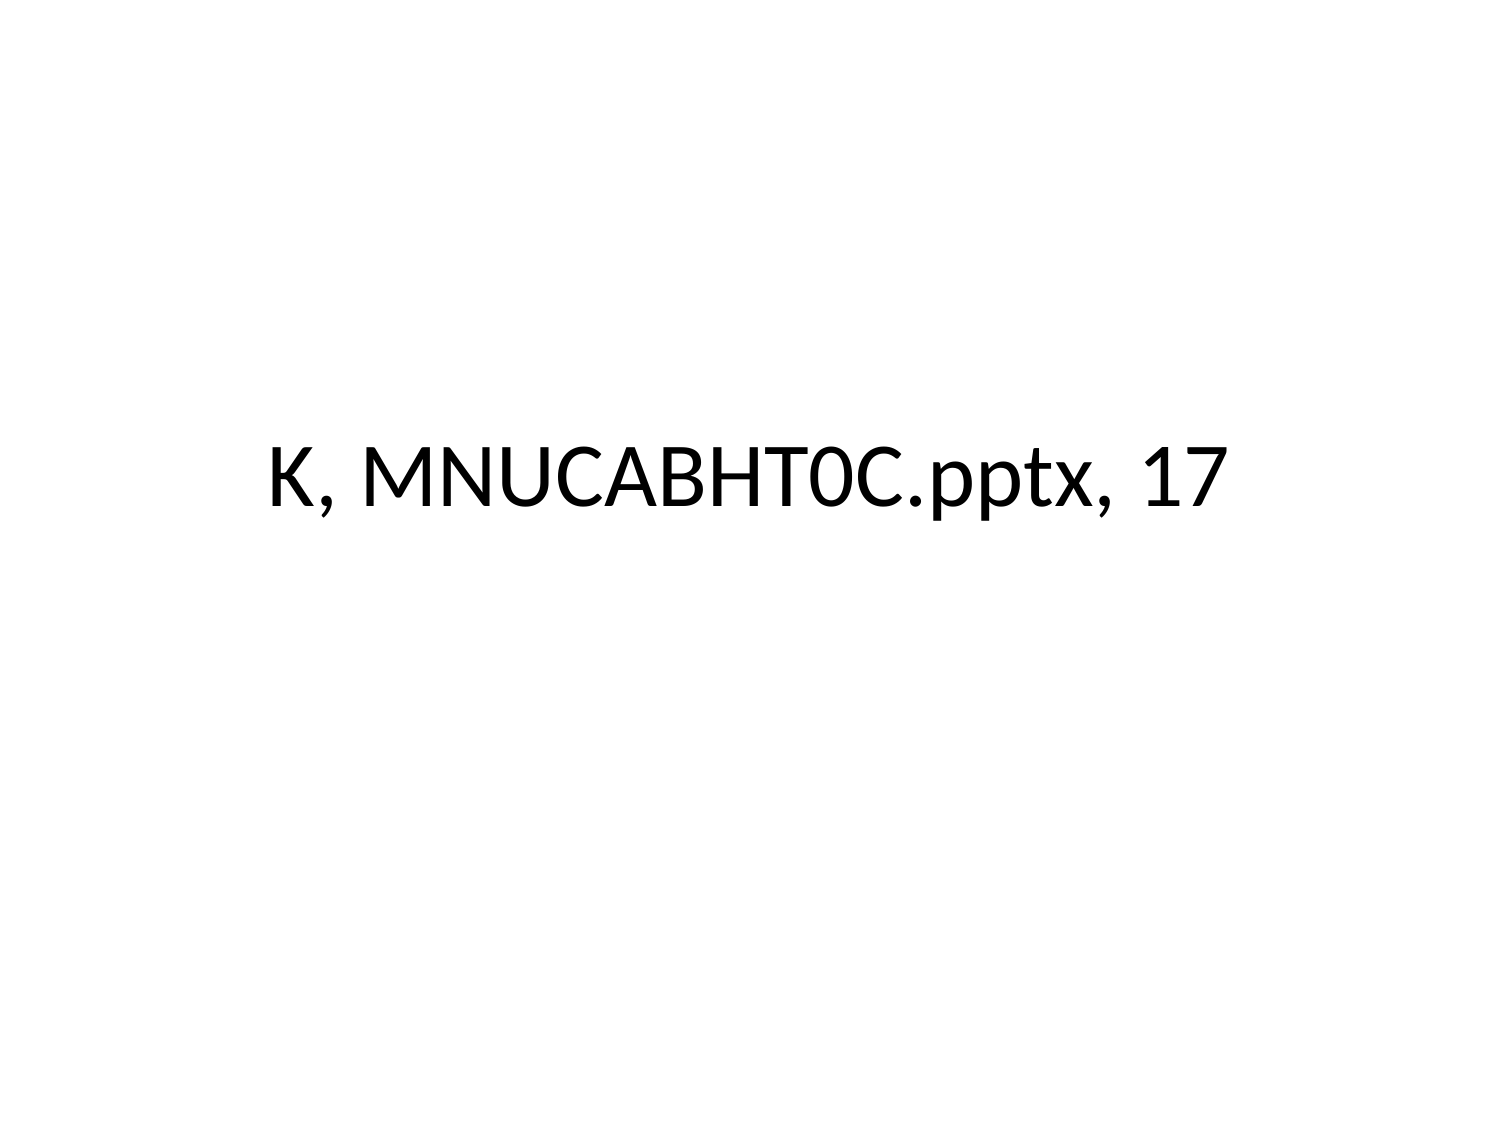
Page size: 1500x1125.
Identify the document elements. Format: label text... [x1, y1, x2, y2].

title K, MNUCABHT0C.pptx, 17 [112, 349, 1388, 591]
